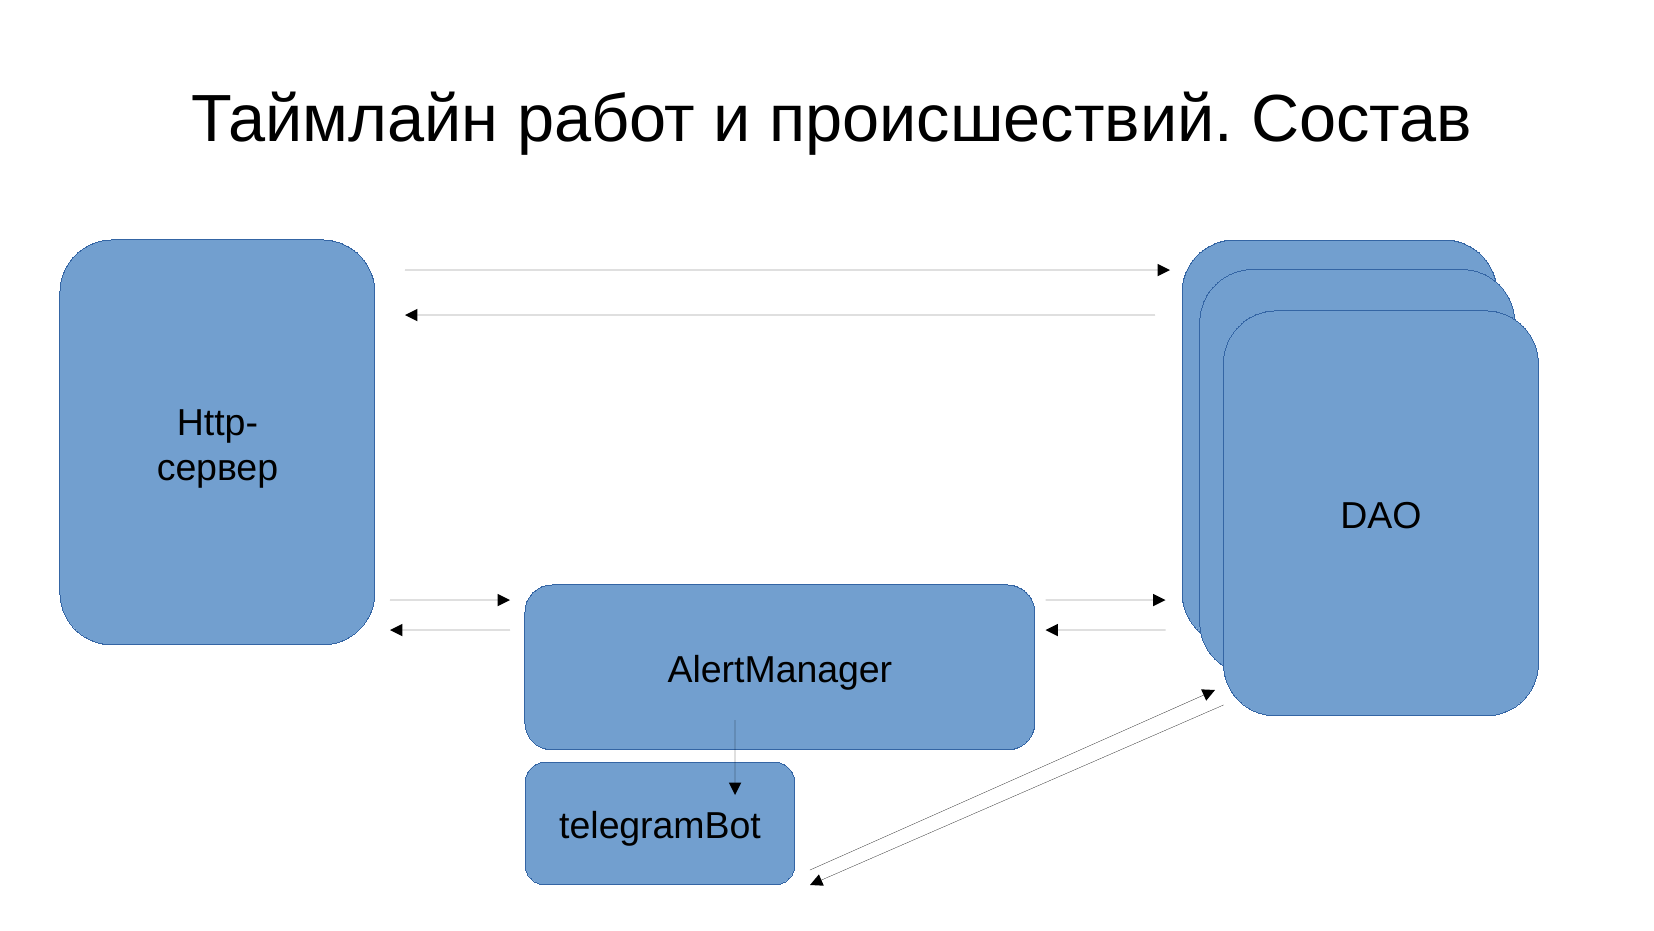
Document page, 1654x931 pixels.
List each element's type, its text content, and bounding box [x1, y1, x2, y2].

text_box [809, 689, 1216, 871]
text_box Таймлайн работ и происшествий. Состав [14, 37, 1650, 193]
text_box [390, 623, 511, 637]
text_box DAO [1223, 310, 1539, 716]
text_box [389, 593, 511, 607]
text_box [810, 704, 1224, 886]
text_box AlertManager [524, 584, 1035, 750]
text_box [1045, 623, 1166, 637]
text_box telegramBot [525, 762, 795, 885]
text_box [728, 720, 742, 796]
text_box [404, 263, 1171, 277]
text_box [1045, 593, 1166, 607]
text_box [405, 308, 1156, 322]
text_box DAO [1199, 269, 1515, 666]
text_box DAO [1182, 240, 1496, 633]
text_box Http- сервер [59, 239, 375, 645]
